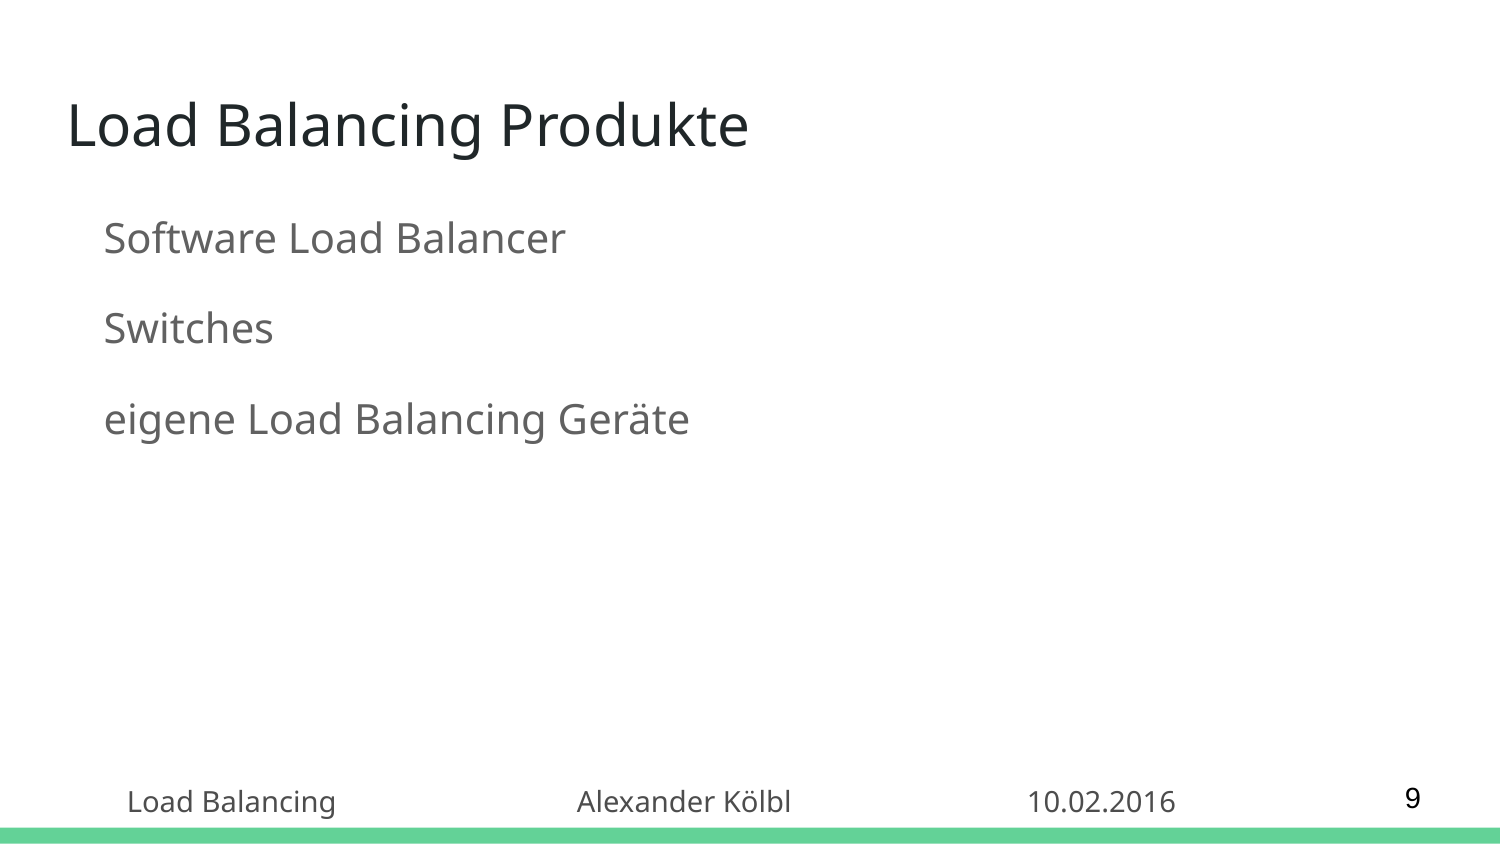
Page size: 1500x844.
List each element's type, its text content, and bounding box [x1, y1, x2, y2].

slide_number 9 [1389, 764, 1480, 830]
list Software Load Balancer Switches eigene Load Balancing Geräte [51, 189, 1449, 750]
title Load Balancing Produkte [51, 72, 1449, 167]
